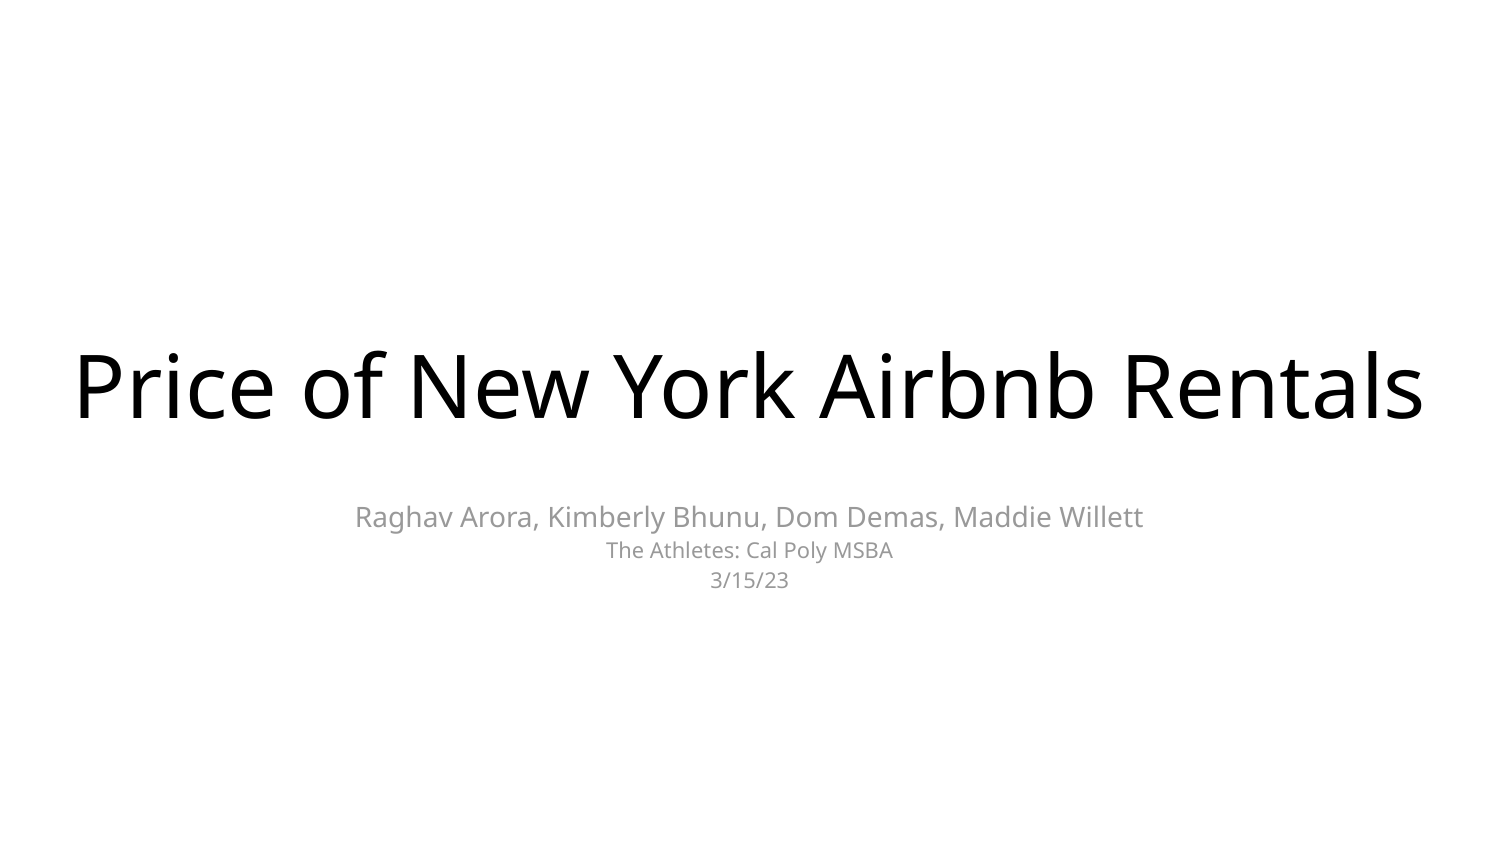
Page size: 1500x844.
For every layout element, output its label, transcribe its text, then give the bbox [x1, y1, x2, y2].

subtitle Raghav Arora, Kimberly Bhunu, Dom Demas, Maddie Willett The Athletes: Cal Poly MSBA 3/15/23 [51, 481, 1449, 612]
title Price of New York Airbnb Rentals [51, 196, 1449, 459]
